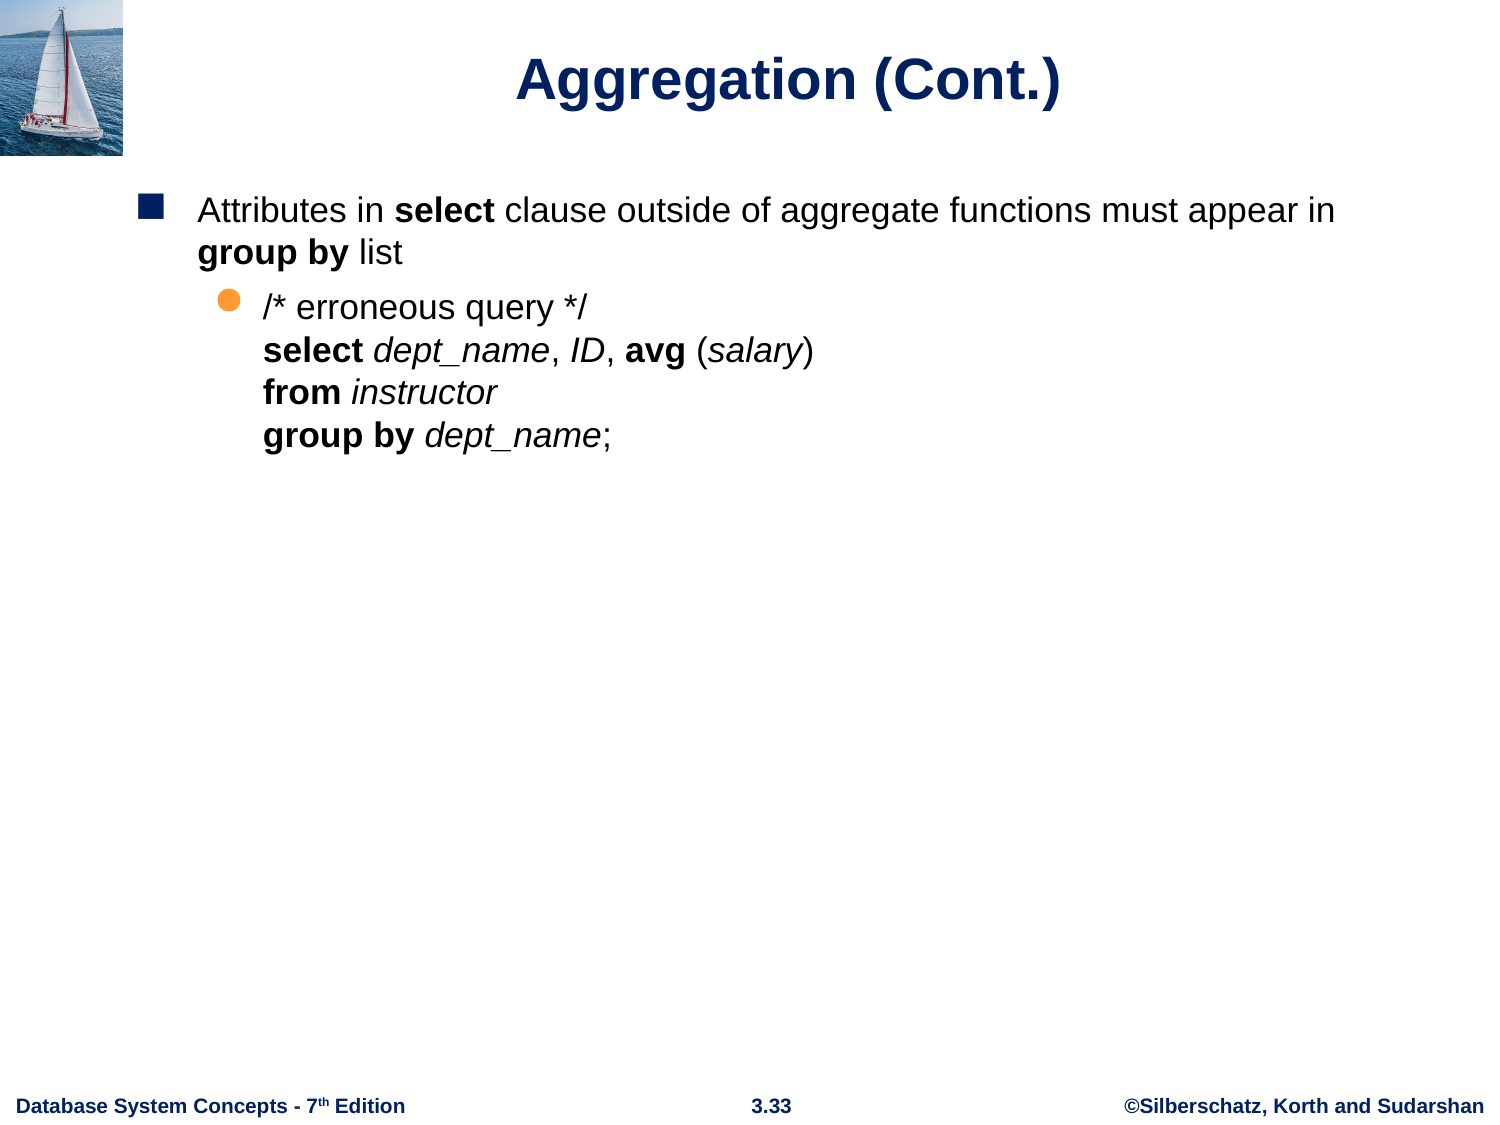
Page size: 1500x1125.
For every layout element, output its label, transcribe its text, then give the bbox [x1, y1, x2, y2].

list Attributes in select clause outside of aggregate functions must appear in group by list /* erroneous query */ select dept_name, ID, avg (salary) from instructor group by dept_name; [126, 179, 1382, 728]
picture [0, 0, 123, 156]
title Aggregation (Cont.) [125, 18, 1452, 120]
